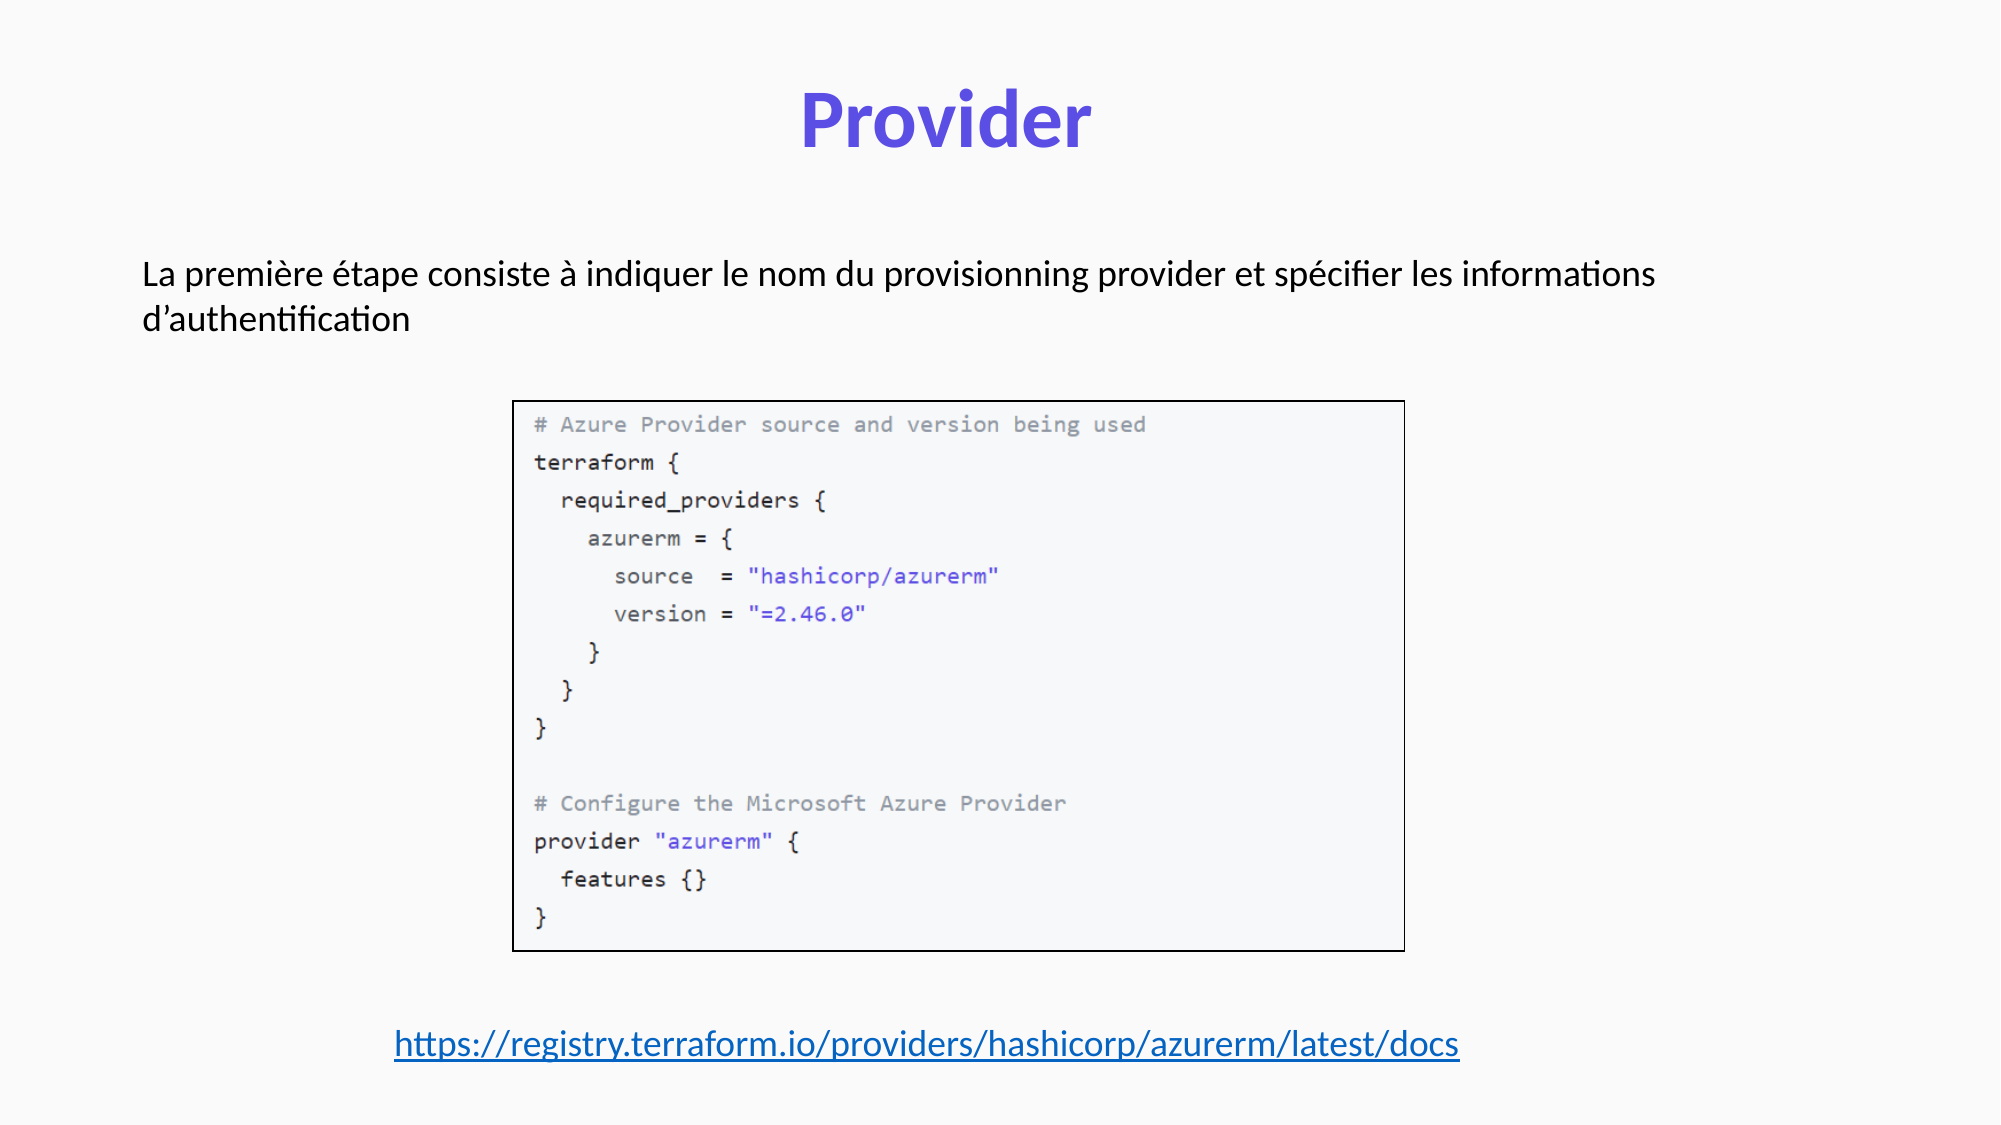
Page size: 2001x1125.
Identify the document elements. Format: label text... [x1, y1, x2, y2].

text_box Provider [0, 56, 1947, 172]
text_box https://registry.terraform.io/providers/hashicorp/azurerm/latest/docs [379, 1011, 1715, 1117]
text_box La première étape consiste à indiquer le nom du provisionning provider et spécifier les informations d’authentification [127, 241, 1790, 437]
picture [513, 401, 1404, 951]
